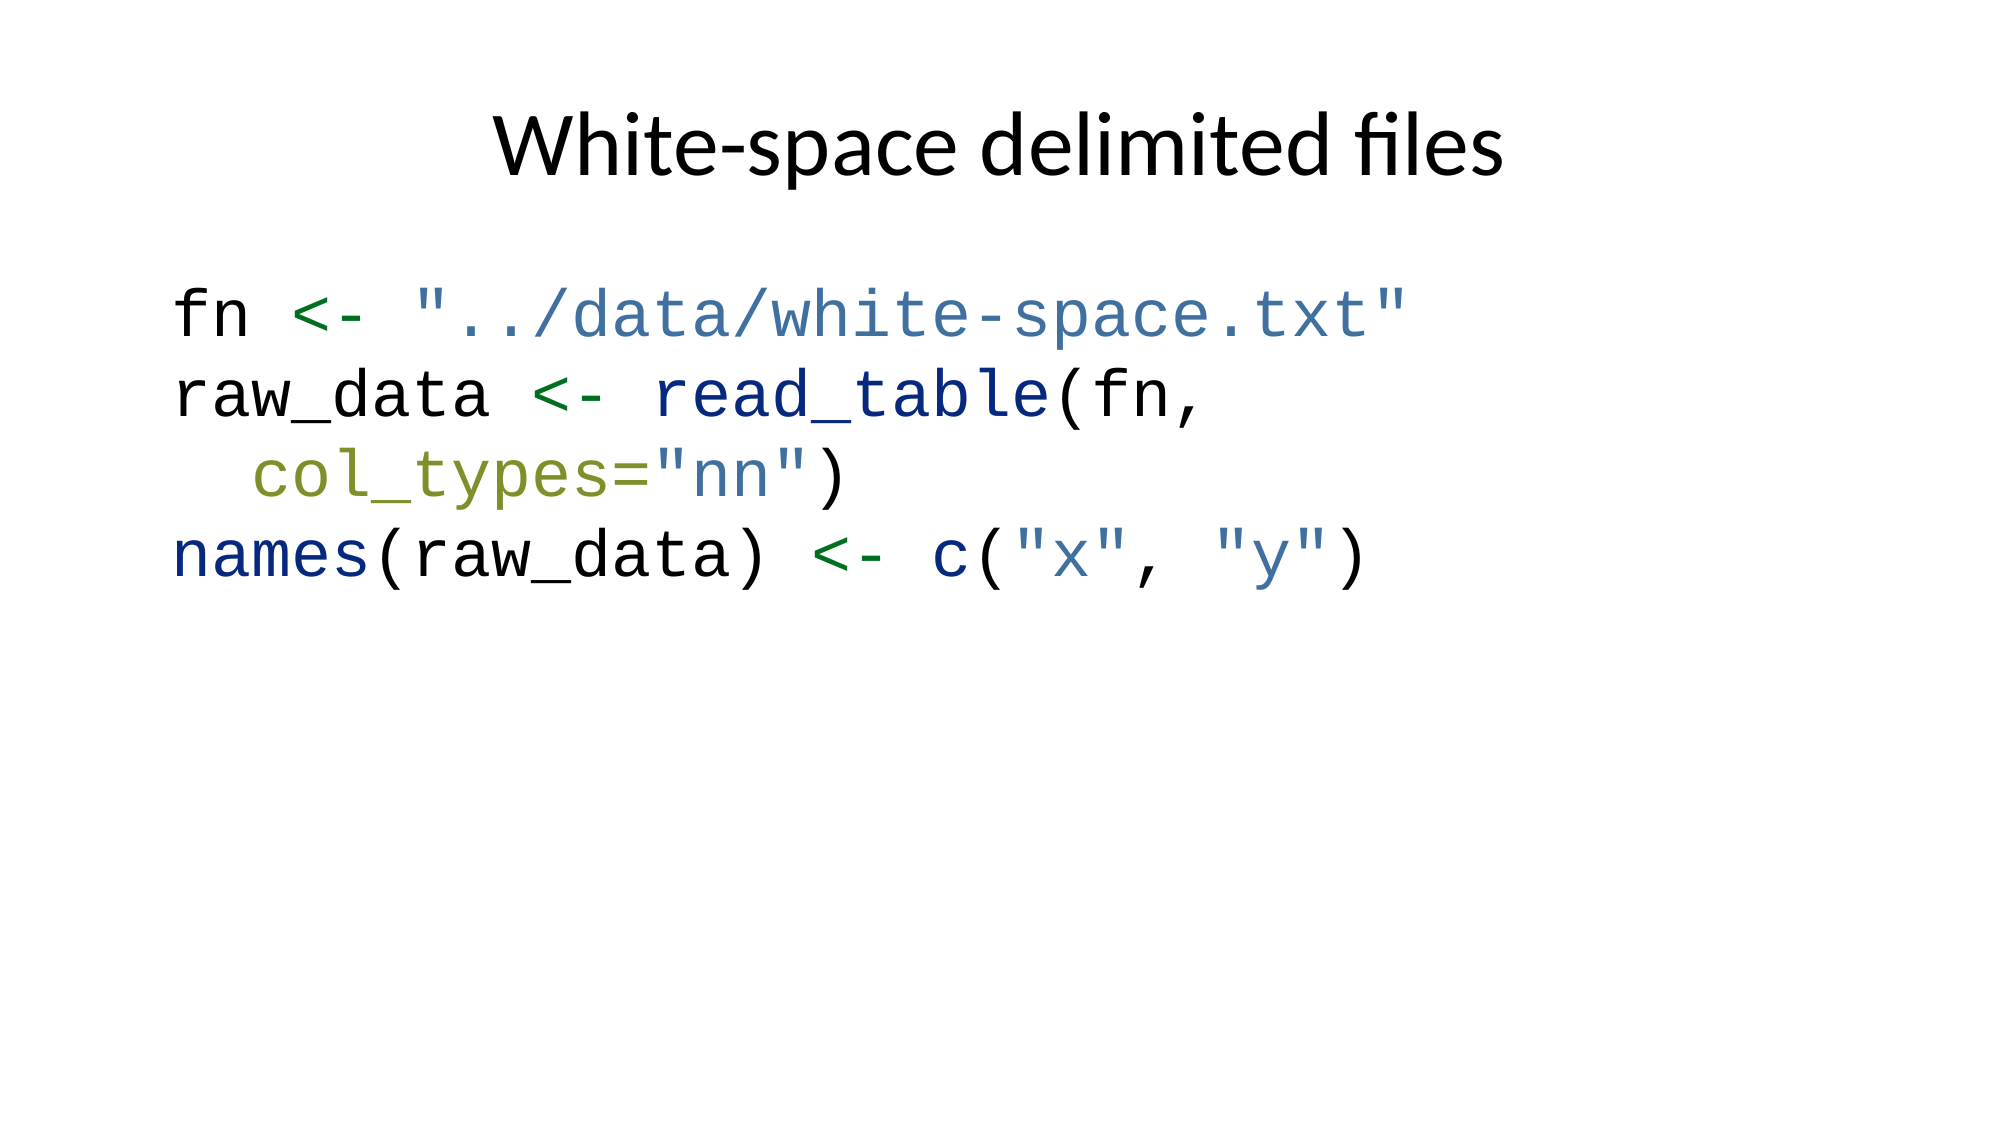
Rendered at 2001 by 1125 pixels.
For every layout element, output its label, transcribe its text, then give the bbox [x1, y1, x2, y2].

list fn <- "../data/white-space.txt" raw_data <- read_table(fn, col_types="nn") names(raw_data) <- c("x", "y") [99, 262, 1900, 1005]
title White-space delimited files [99, 45, 1900, 233]
